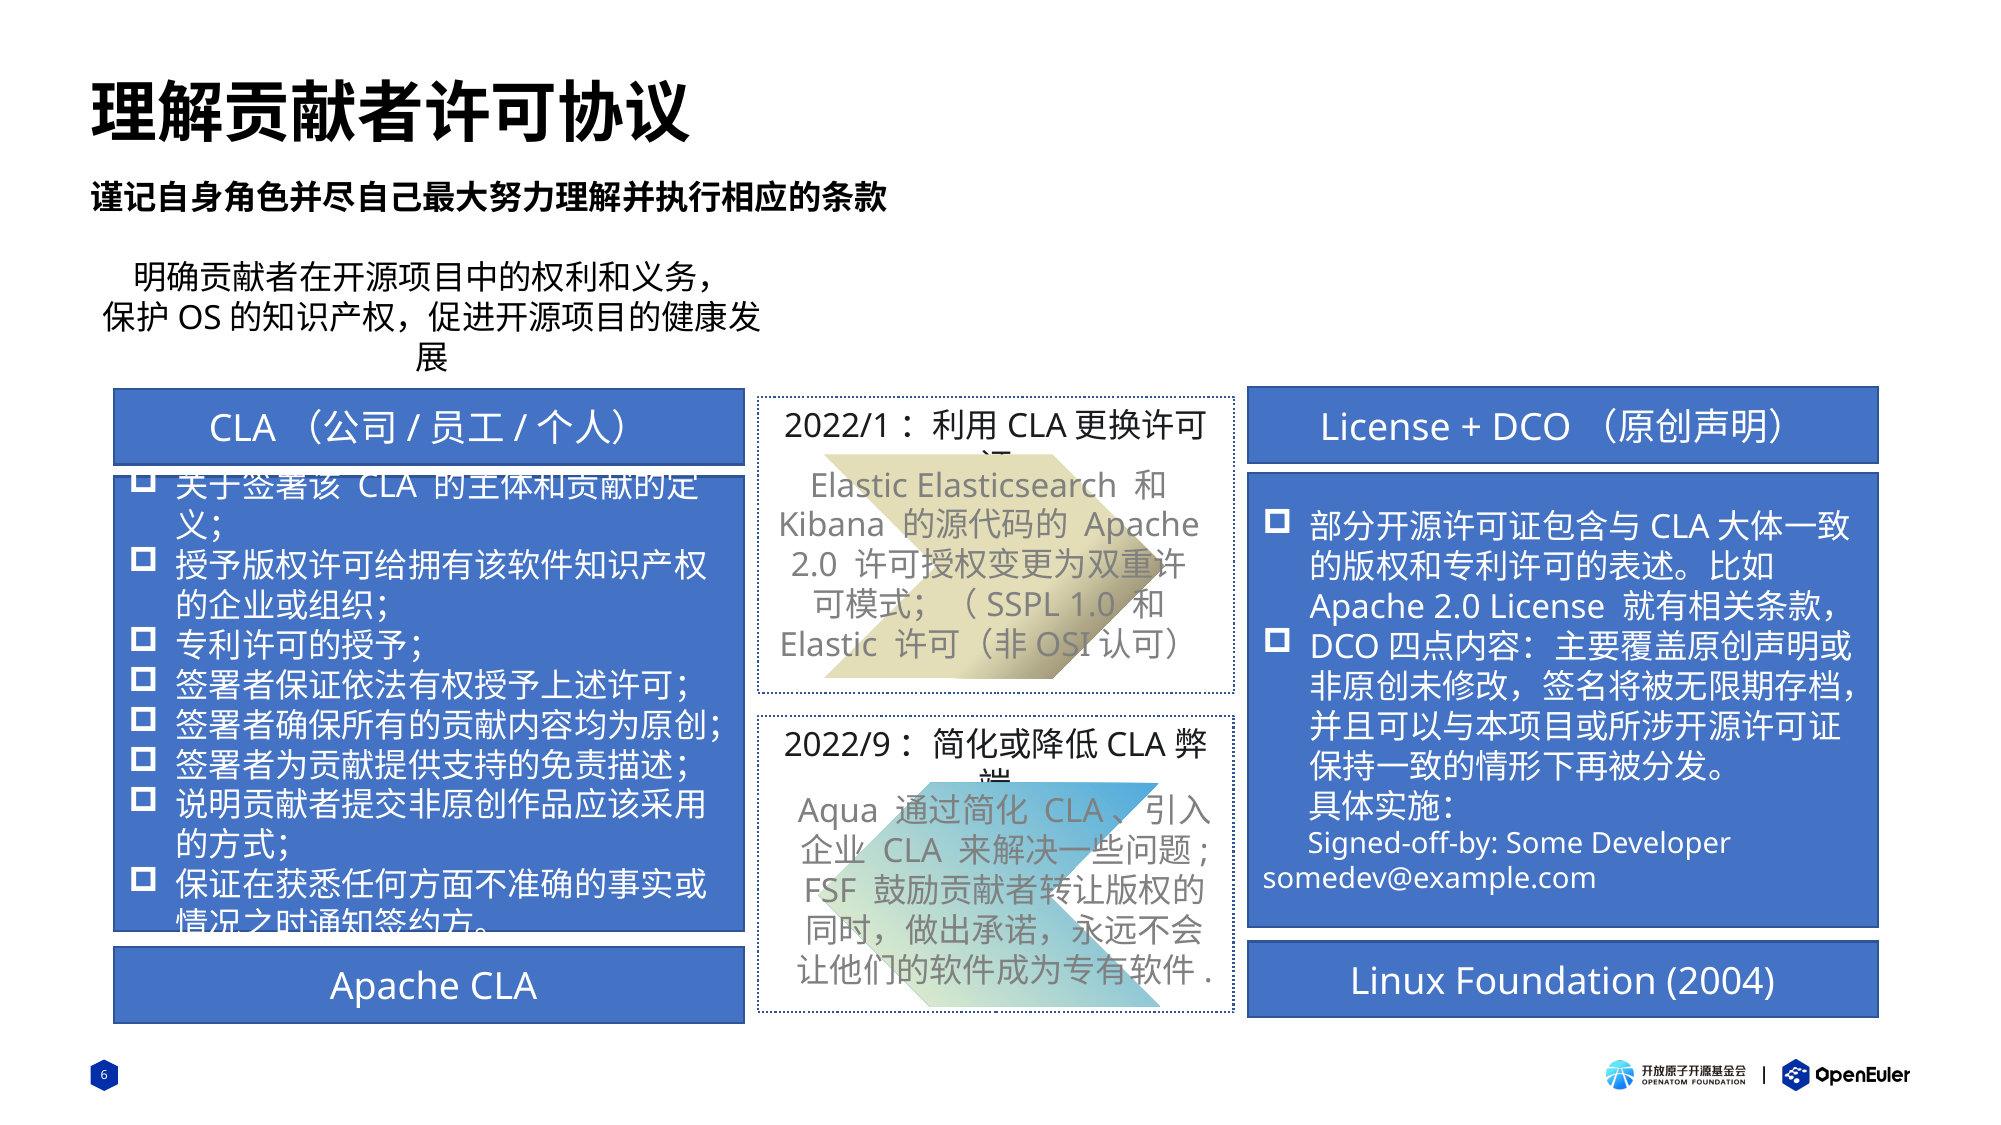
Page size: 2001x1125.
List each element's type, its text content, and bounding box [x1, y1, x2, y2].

picture [1606, 1059, 1910, 1091]
text_box Linux Foundation (2004) [1247, 940, 1879, 1018]
list 谨记自身角色并尽自己最大努力理解并执行相应的条款 [75, 174, 1927, 222]
title 理解贡献者许可协议 [75, 56, 1927, 163]
text_box 部分开源许可证包含与CLA大体一致的版权和专利许可的表述。比如 Apache 2.0 License 就有相关条款， DCO四点内容：主要覆盖原创声明或非原创未修改，签名将被无限期存档，并且可以与本项目或所涉开源许可证保持一致的情形下再被分发。 具体实施： Signed-off-by: Some Developer somedev@example.com [1247, 472, 1879, 928]
text_box Aqua 通过简化 CLA、引入企业 CLA 来解决一些问题; FSF 鼓励贡献者转让版权的同时，做出承诺，永远不会让他们的软件成为专有软件. [775, 782, 1234, 1011]
text_box 2022/9：简化或降低CLA弊端 [757, 715, 1234, 1013]
text_box License + DCO（原创声明） [1247, 386, 1879, 464]
text_box Elastic Elasticsearch 和 Kibana 的源代码的 Apache 2.0 许可授权变更为双重许可模式；（SSPL 1.0 和 Elastic 许可（非OSI认可） [760, 456, 1218, 659]
text_box 2022/1：利用CLA更换许可证 [758, 396, 1234, 694]
text_box CLA（公司/员工/个人） [113, 388, 745, 466]
text_box 关于签署该 CLA 的主体和贡献的定义； 授予版权许可给拥有该软件知识产权的企业或组织； 专利许可的授予； 签署者保证依法有权授予上述许可； 签署者确保所有的贡献内容均为原创； 签署者为贡献提供支持的免责描述； 说明贡献者提交非原创作品应该采用的方式； 保证在获悉任何方面不准确的事实或情况之时通知签约方。 [113, 475, 745, 932]
text_box 明确贡献者在开源项目中的权利和义务， 保护OS的知识产权，促进开源项目的健康发展 [75, 248, 789, 384]
text_box [821, 659, 1074, 680]
text_box Apache CLA [113, 946, 745, 1024]
